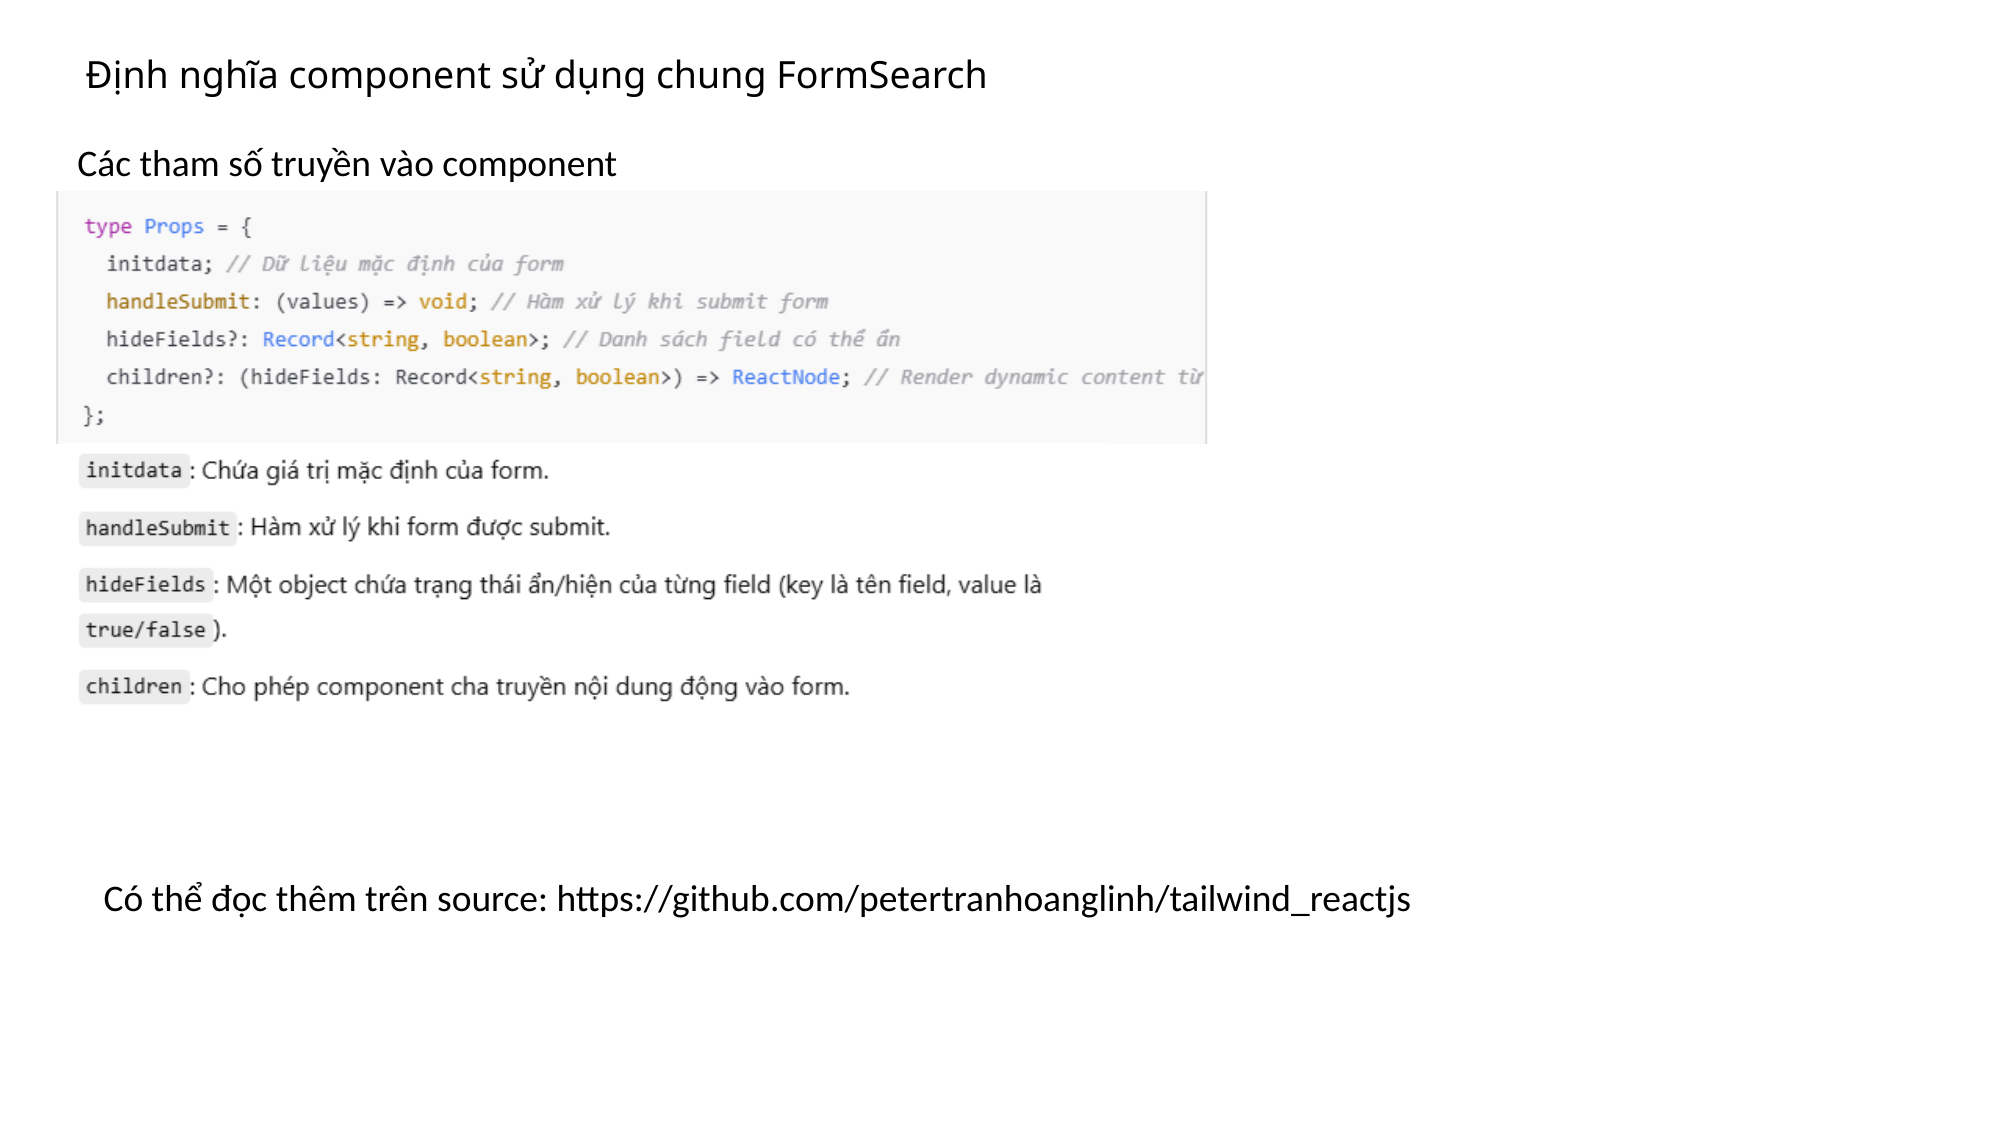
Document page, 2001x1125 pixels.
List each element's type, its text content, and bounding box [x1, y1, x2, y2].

text_box Có thể đọc thêm trên source: https://github.com/petertranhoanglinh/tailwind_reactjs [88, 866, 1432, 926]
picture [55, 191, 1226, 717]
title Định nghĩa component sử dụng chung FormSearch [70, 0, 1520, 177]
text_box Các tham số truyền vào component [62, 131, 731, 191]
